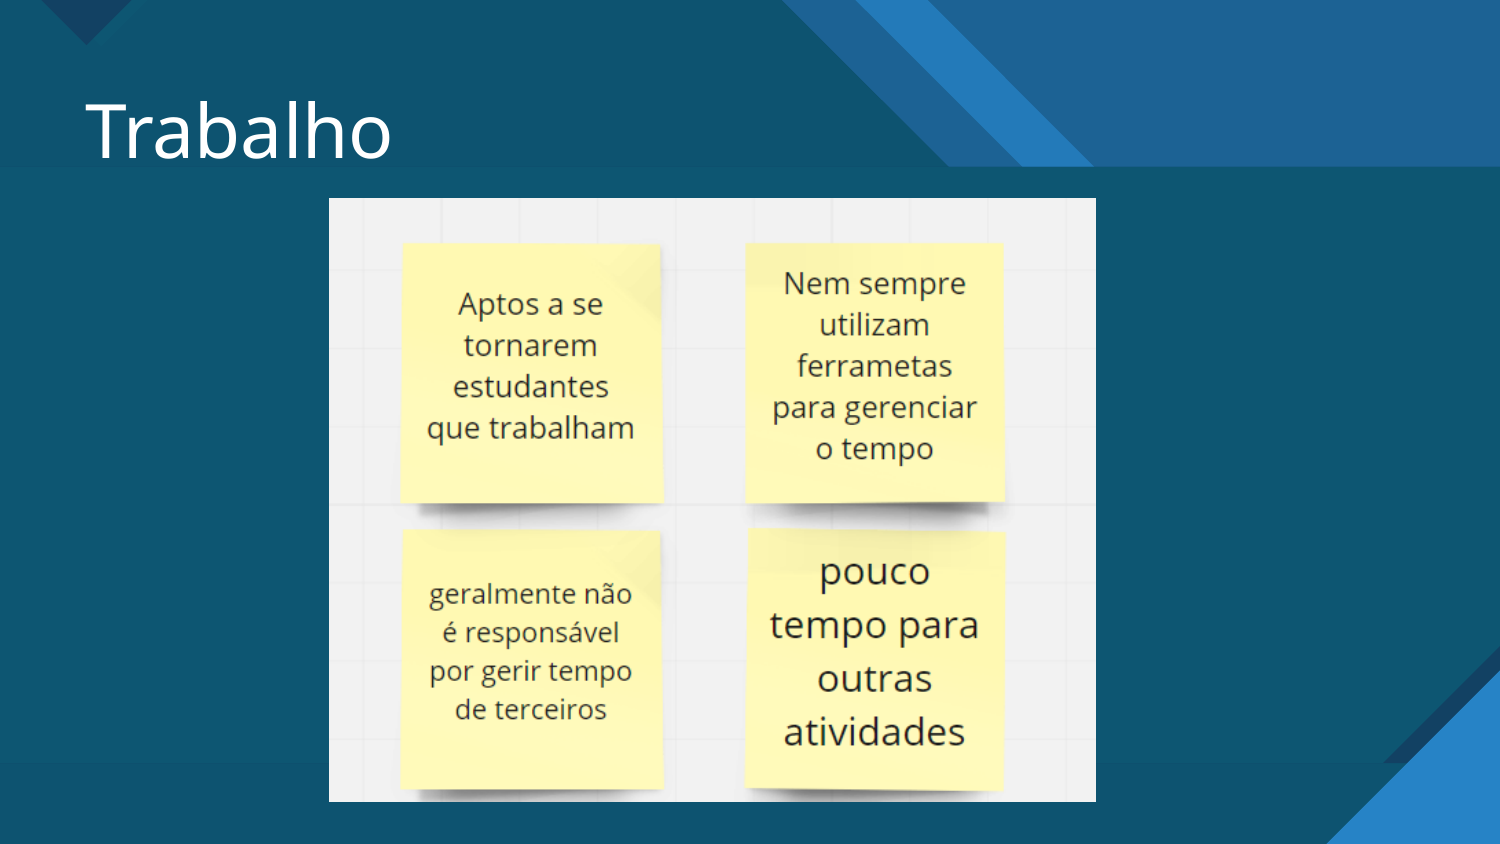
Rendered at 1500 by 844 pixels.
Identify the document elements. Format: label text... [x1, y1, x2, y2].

title Trabalho [74, 78, 1171, 236]
picture [329, 197, 1097, 802]
